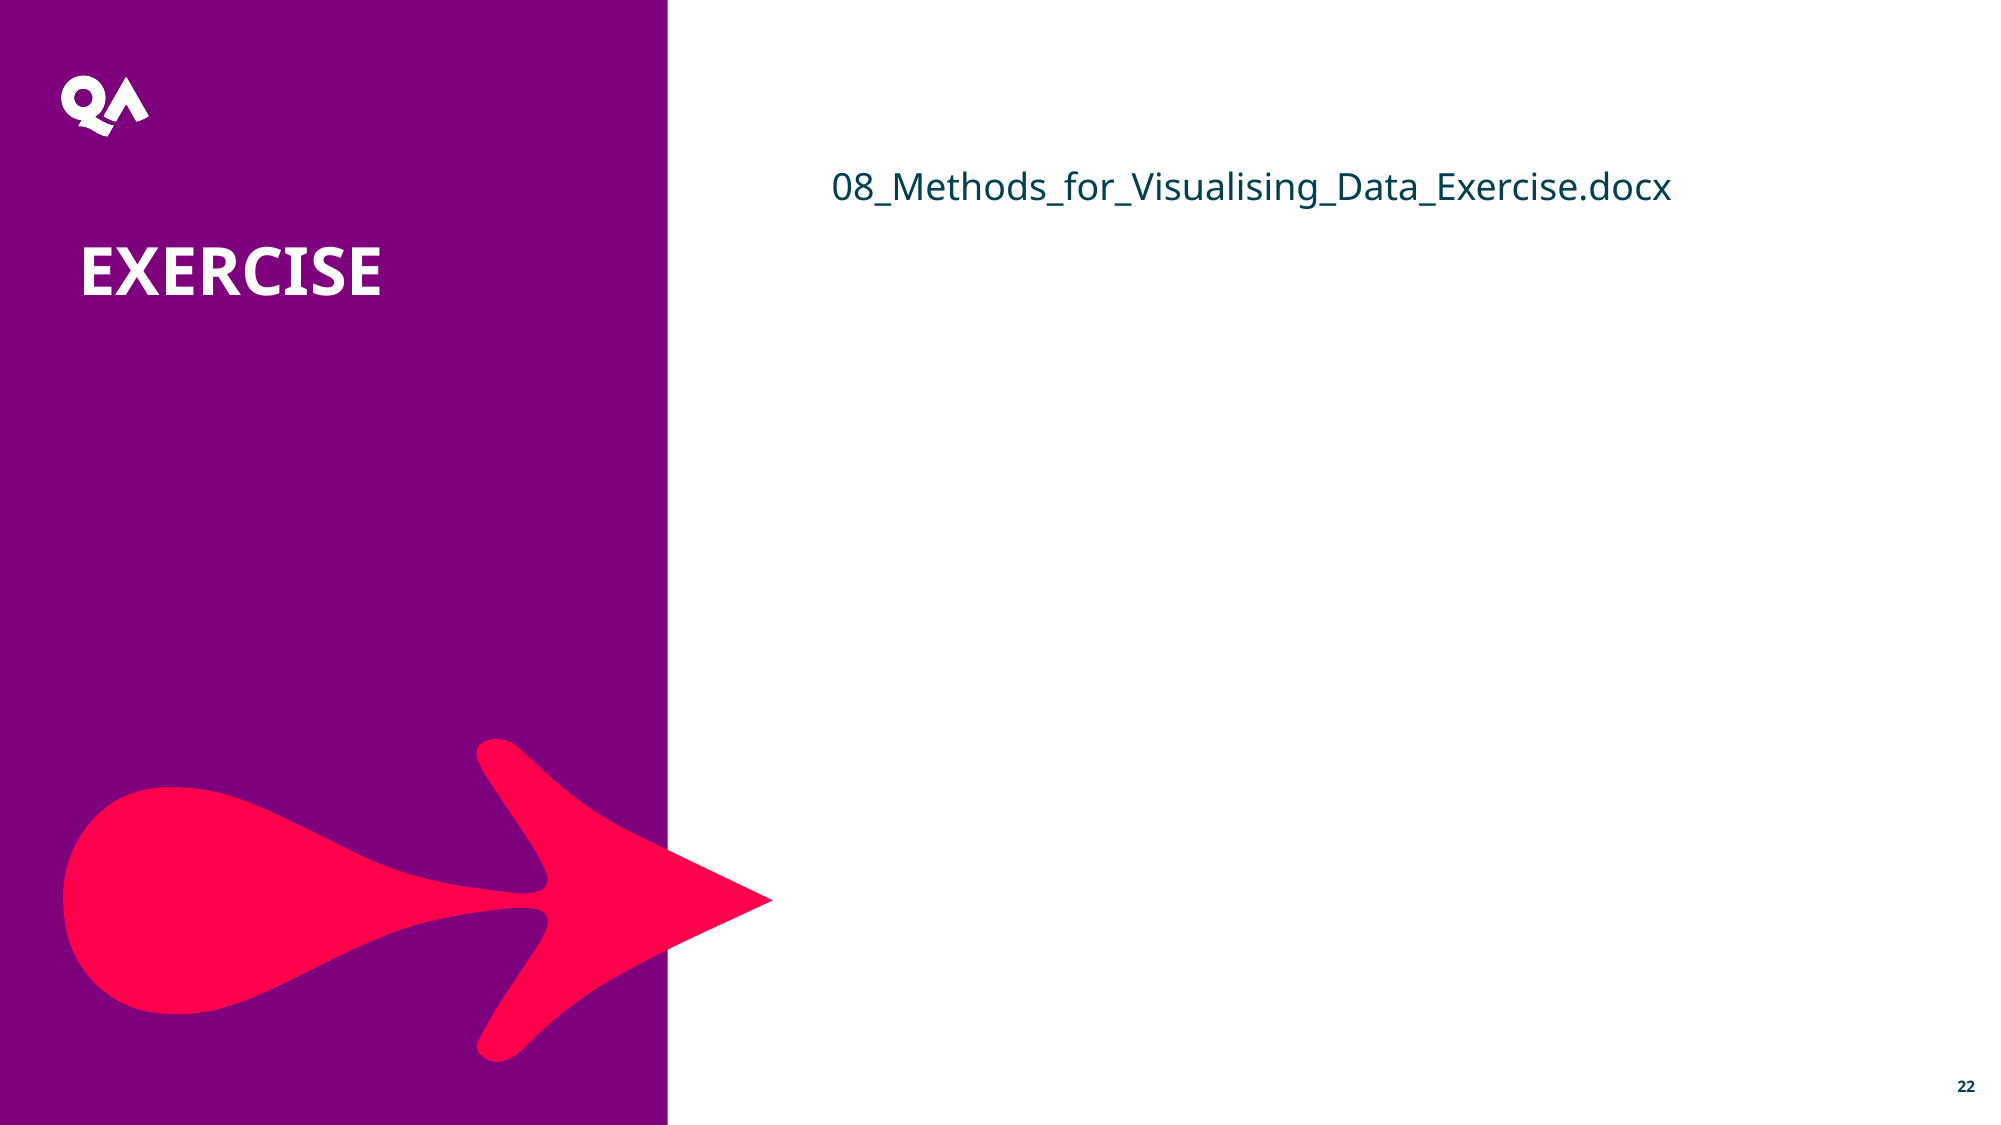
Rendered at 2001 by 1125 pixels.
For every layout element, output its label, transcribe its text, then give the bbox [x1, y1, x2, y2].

picture [44, 61, 166, 148]
slide_number 22 [1846, 1068, 1976, 1098]
list 08_Methods_for_Visualising_Data_Exercise.docx [816, 155, 1928, 1069]
list Exercise [63, 221, 628, 673]
